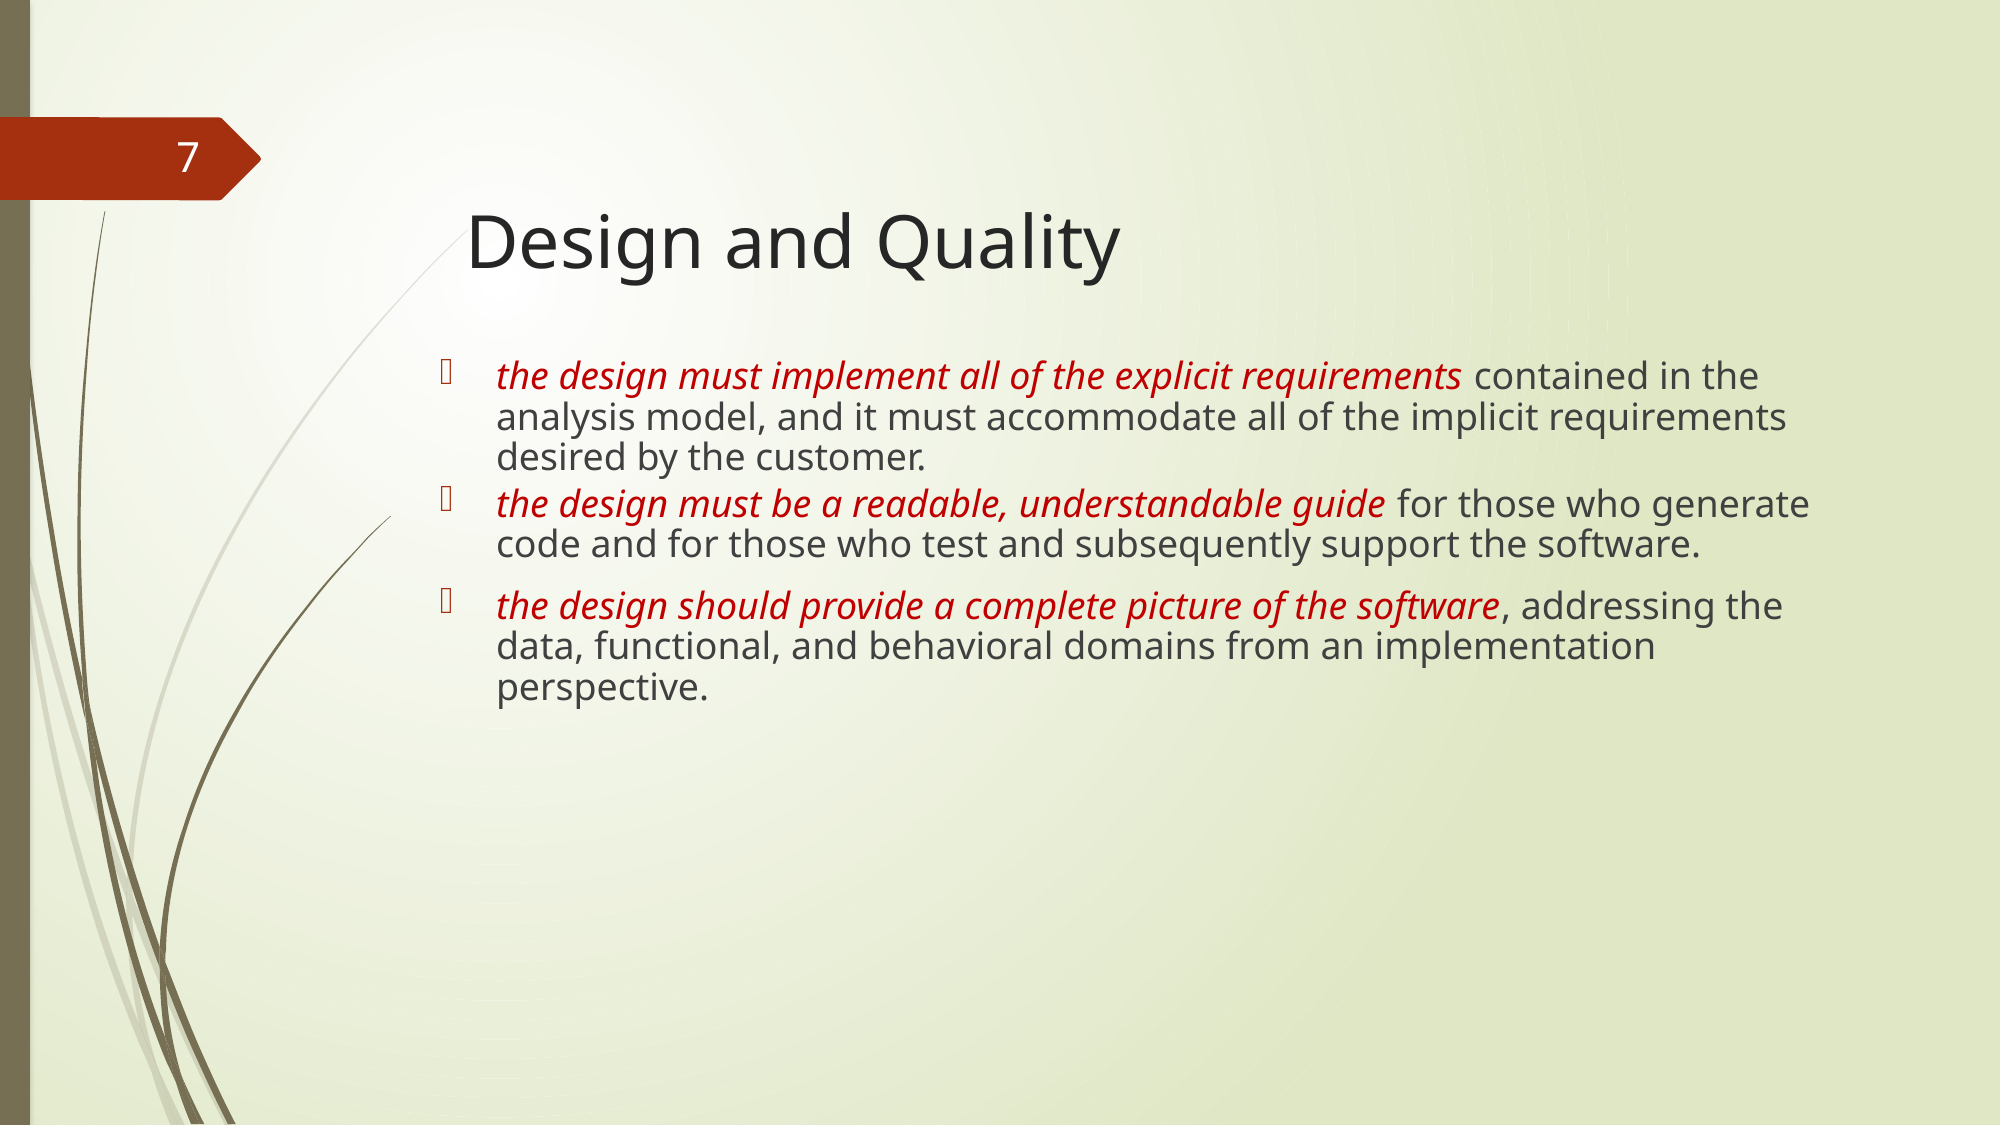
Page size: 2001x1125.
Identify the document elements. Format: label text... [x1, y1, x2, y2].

list the design must implement all of the explicit requirements contained in the analysis model, and it must accommodate all of the implicit requirements desired by the customer. the design must be a readable, understandable guide for those who generate code and for those who test and subsequently support the software. the design should provide a complete picture of the software, addressing the data, functional, and behavioral domains from an implementation perspective. [424, 350, 1888, 988]
title Design and Quality [450, 187, 1206, 292]
slide_number 7 [87, 129, 216, 190]
